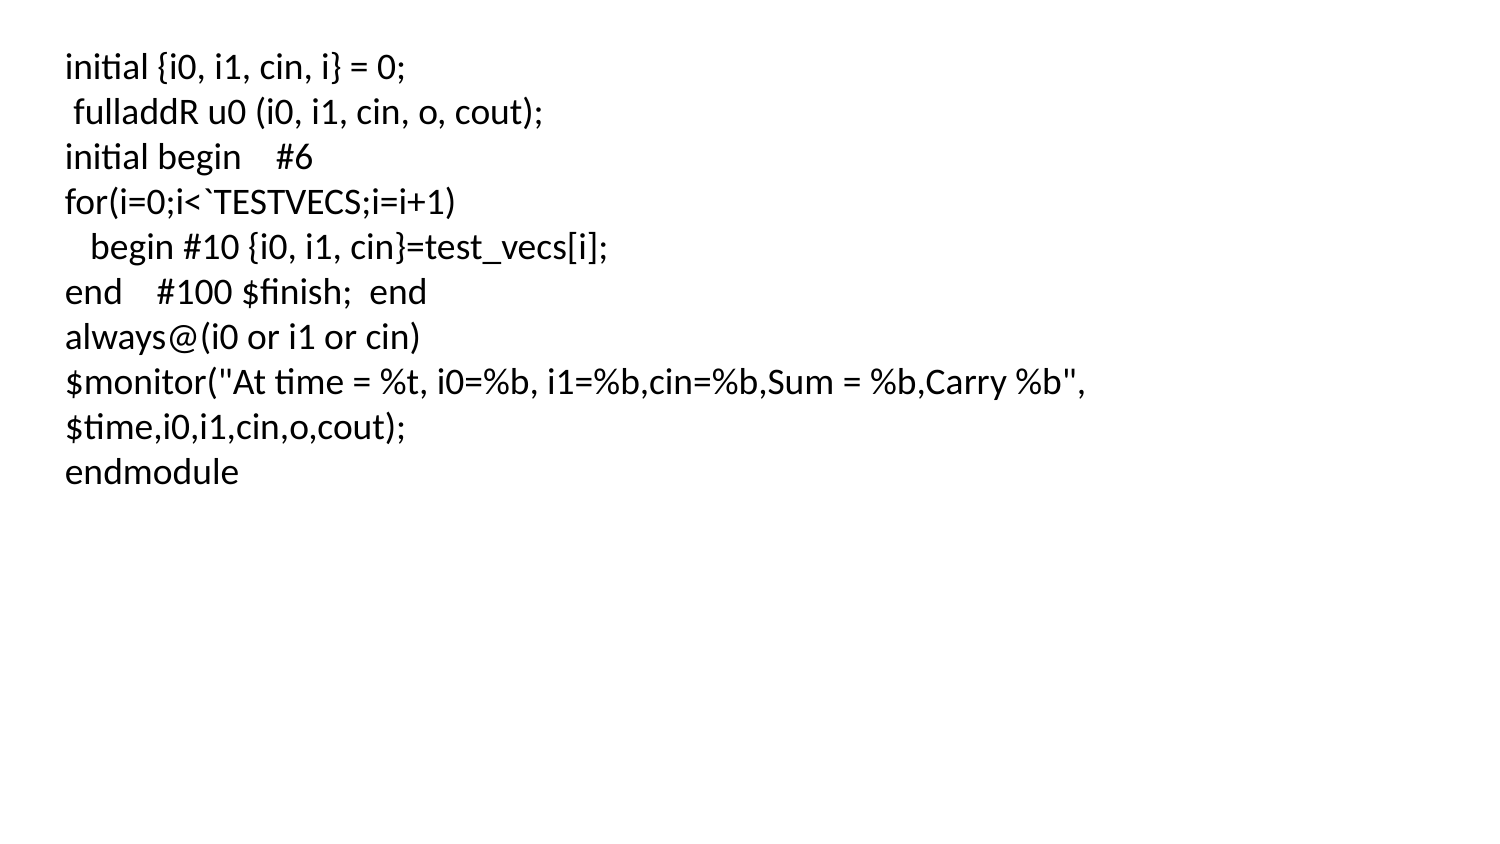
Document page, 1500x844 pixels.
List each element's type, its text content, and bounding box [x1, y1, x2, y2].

text_box initial {i0, i1, cin, i} = 0; fulladdR u0 (i0, i1, cin, o, cout); initial begin #6 for(i=0;i<`TESTVECS;i=i+1) begin #10 {i0, i1, cin}=test_vecs[i]; end #100 $finish; end always@(i0 or i1 or cin) $monitor("At time = %t, i0=%b, i1=%b,cin=%b,Sum = %b,Carry %b", $time,i0,i1,cin,o,cout); endmodule [50, 34, 1450, 500]
